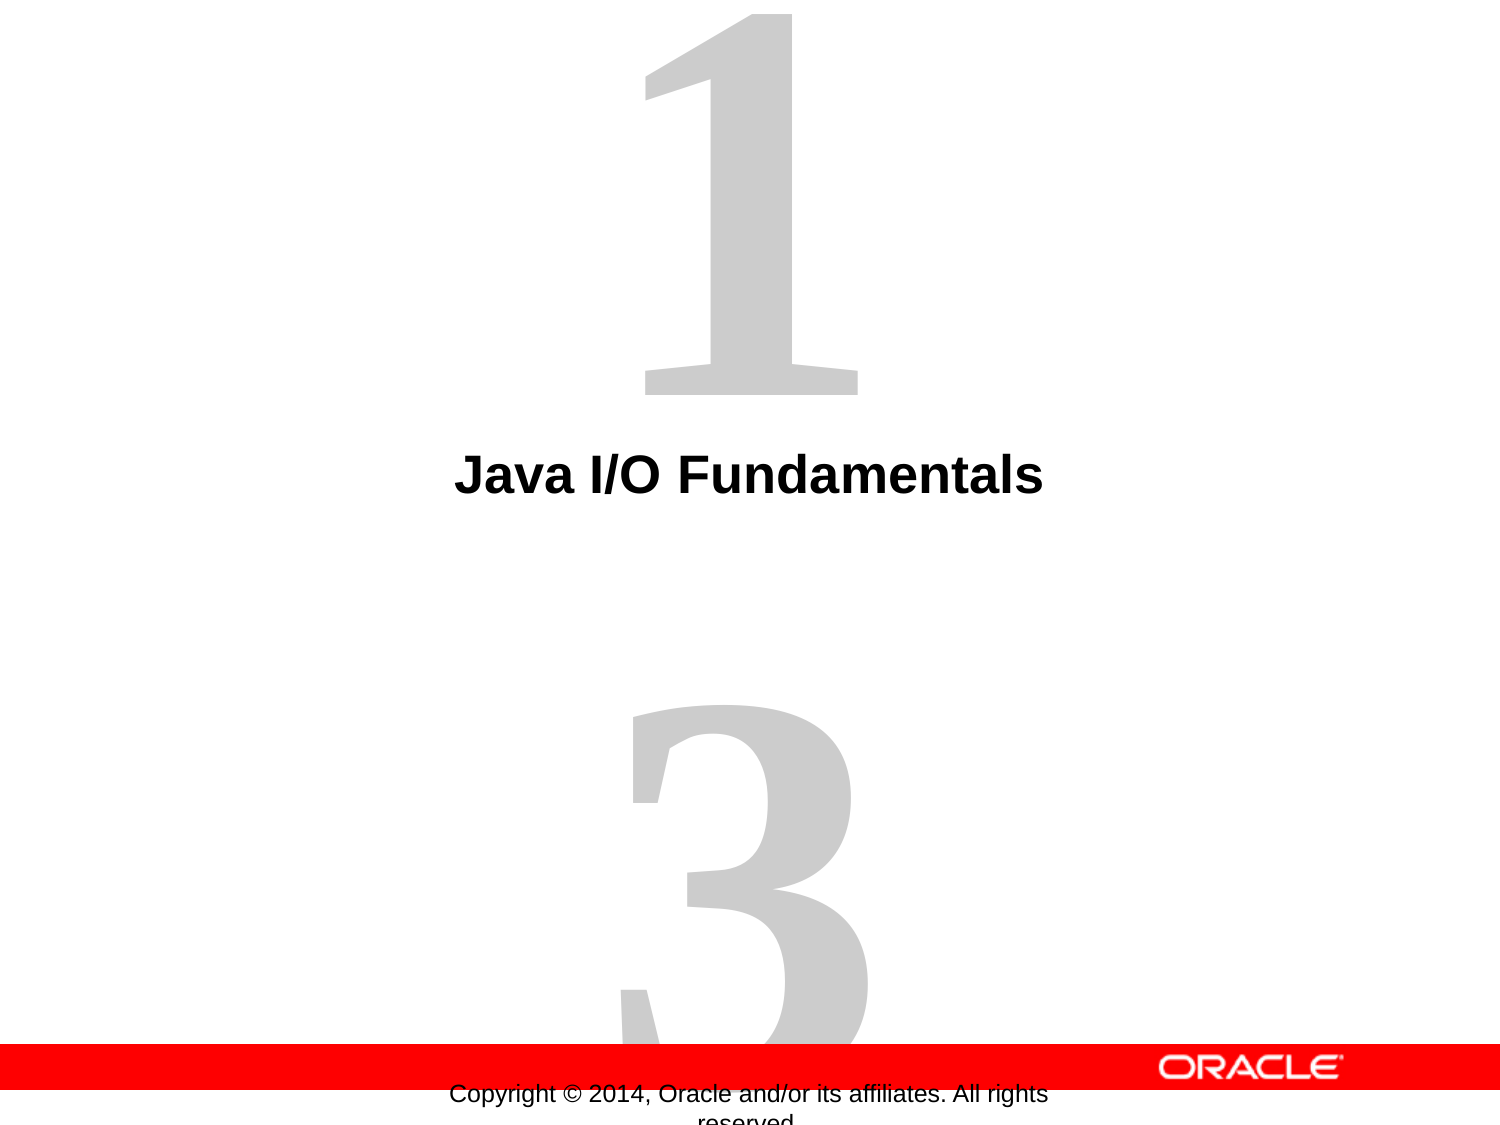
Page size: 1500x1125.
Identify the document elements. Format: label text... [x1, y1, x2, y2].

picture [0, 1044, 1500, 1090]
title Java I/O Fundamentals [150, 437, 1350, 550]
